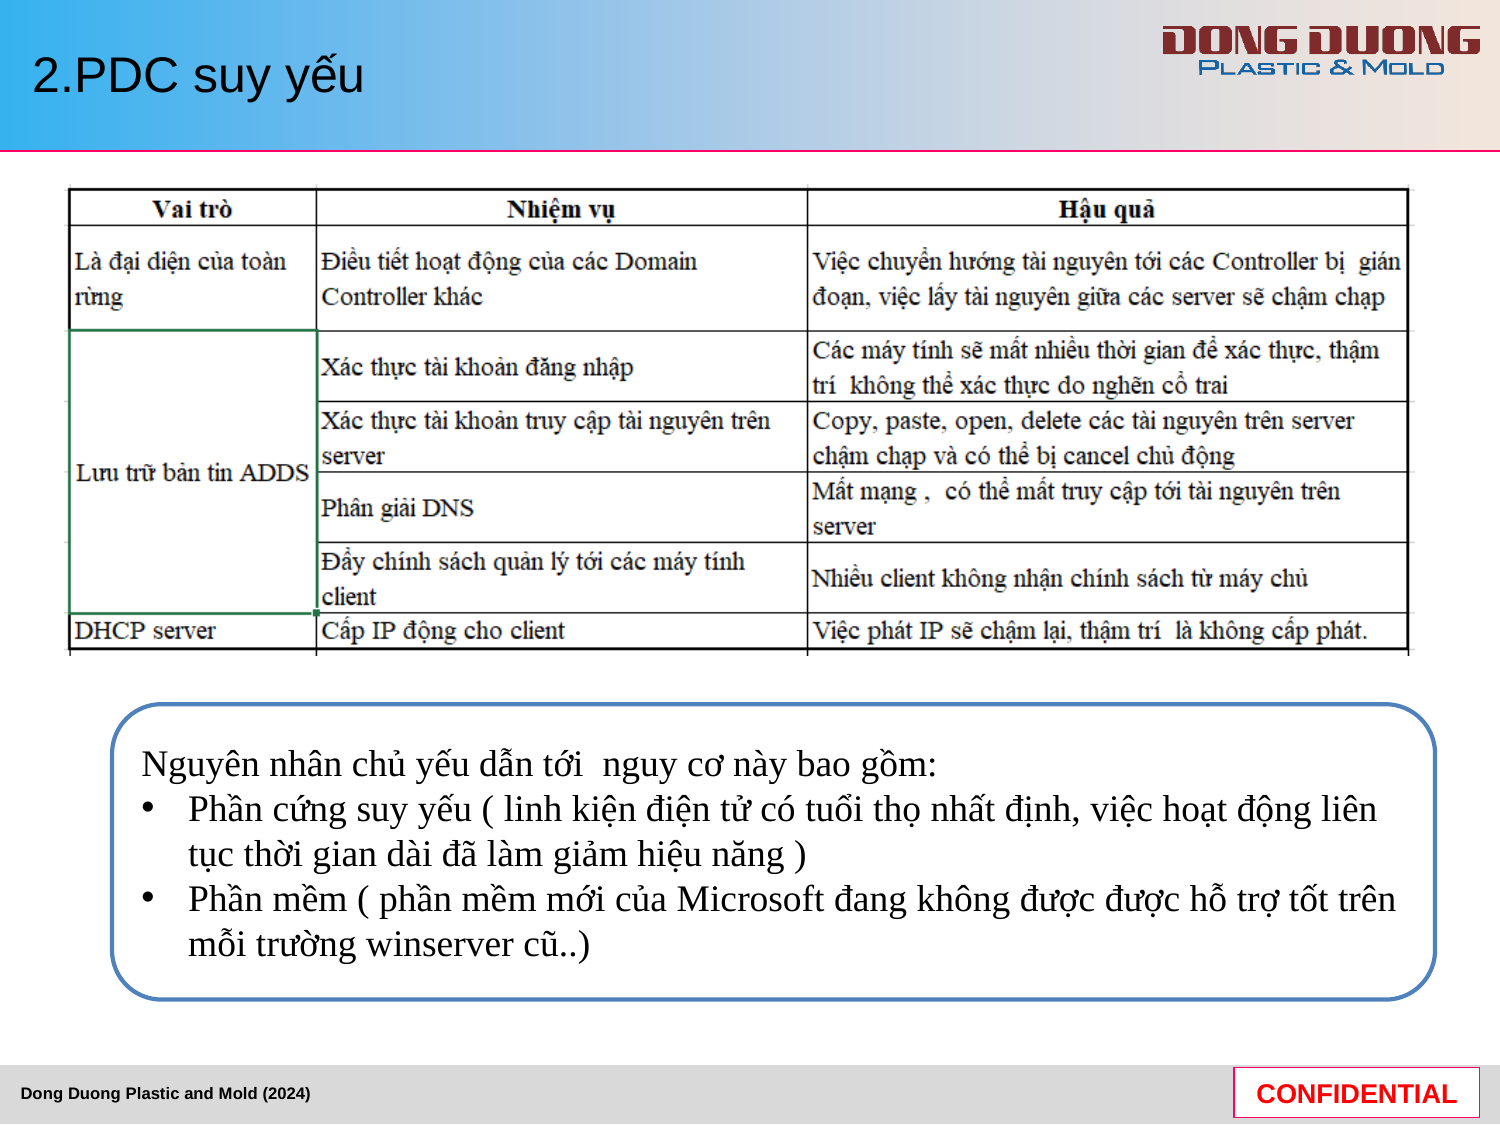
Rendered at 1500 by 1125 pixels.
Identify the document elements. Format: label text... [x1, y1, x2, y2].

picture [0, 0, 1500, 150]
list 2.PDC suy yếu [17, 18, 1141, 126]
text_box Nguyên nhân chủ yếu dẫn tới nguy cơ này bao gồm: Phần cứng suy yếu ( linh kiện điện tử có tuổi thọ nhất định, việc hoạt động liên tục thời gian dài đã làm giảm hiệu năng ) Phần mềm ( phần mềm mới của Microsoft đang không được được hỗ trợ tốt trên mỗi trường winserver cũ..) [109, 702, 1438, 1002]
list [64, 184, 1416, 656]
